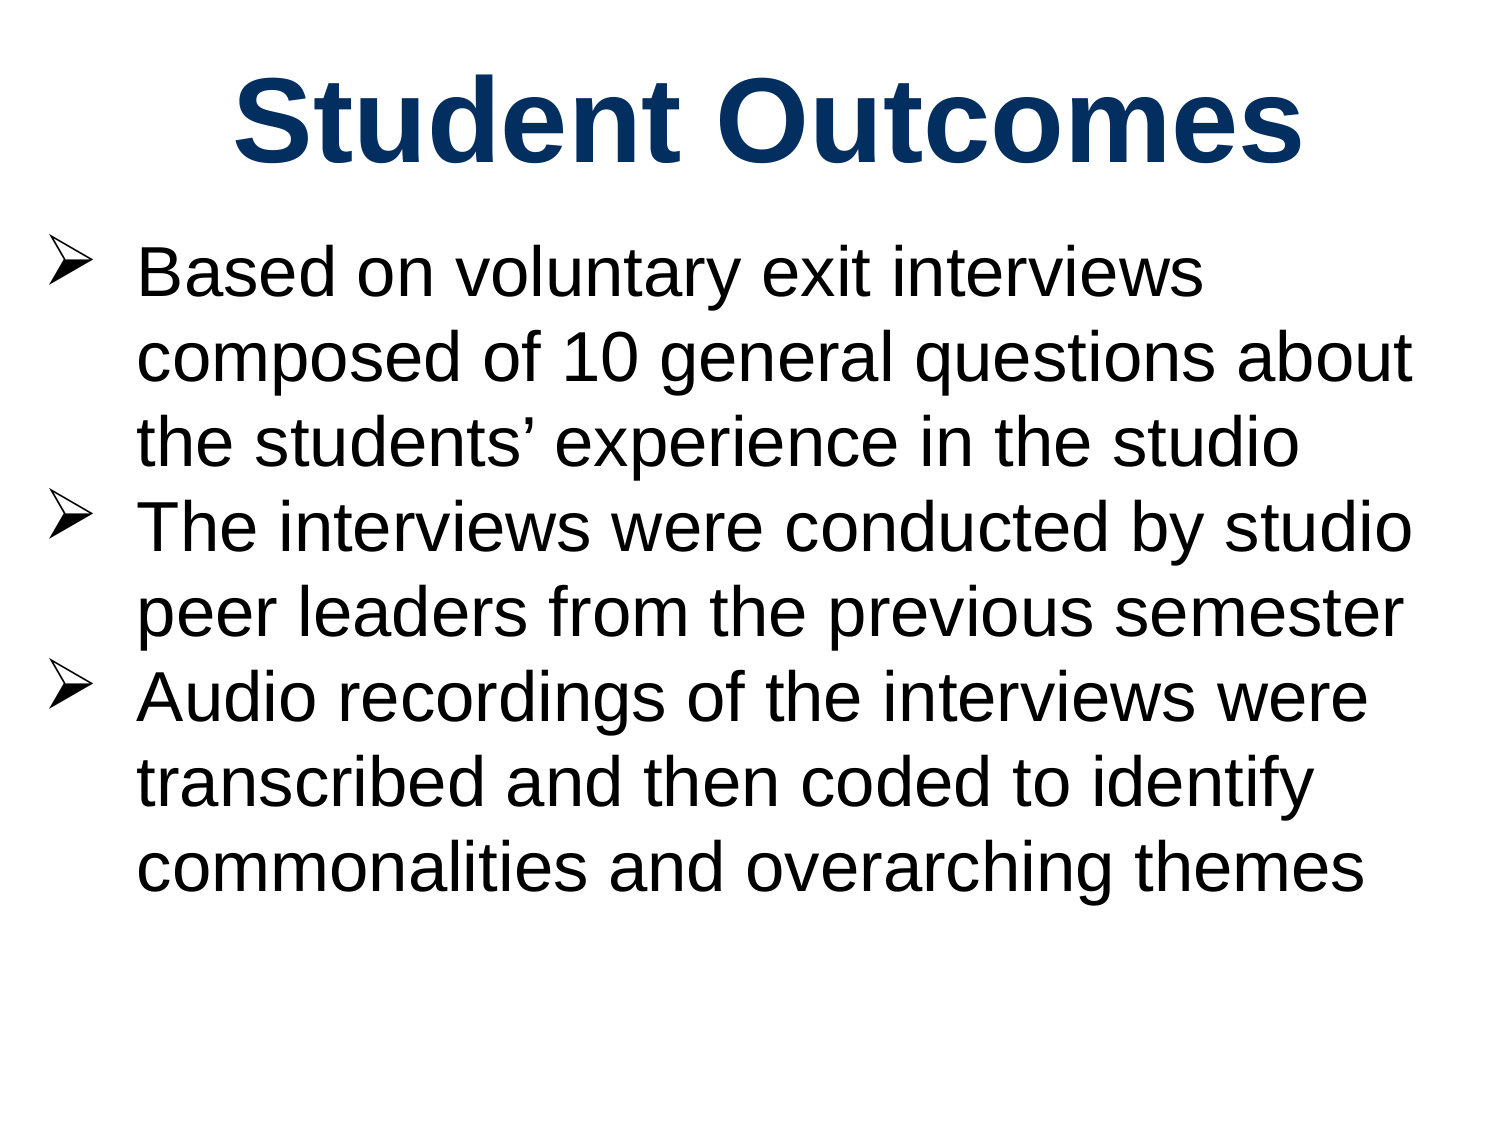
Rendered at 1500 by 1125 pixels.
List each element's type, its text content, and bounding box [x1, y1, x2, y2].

text_box Student Outcomes [218, 34, 1322, 195]
text_box Based on voluntary exit interviews composed of 10 general questions about the students’ experience in the studio The interviews were conducted by studio peer leaders from the previous semester Audio recordings of the interviews were transcribed and then coded to identify commonalities and overarching themes [28, 218, 1478, 913]
